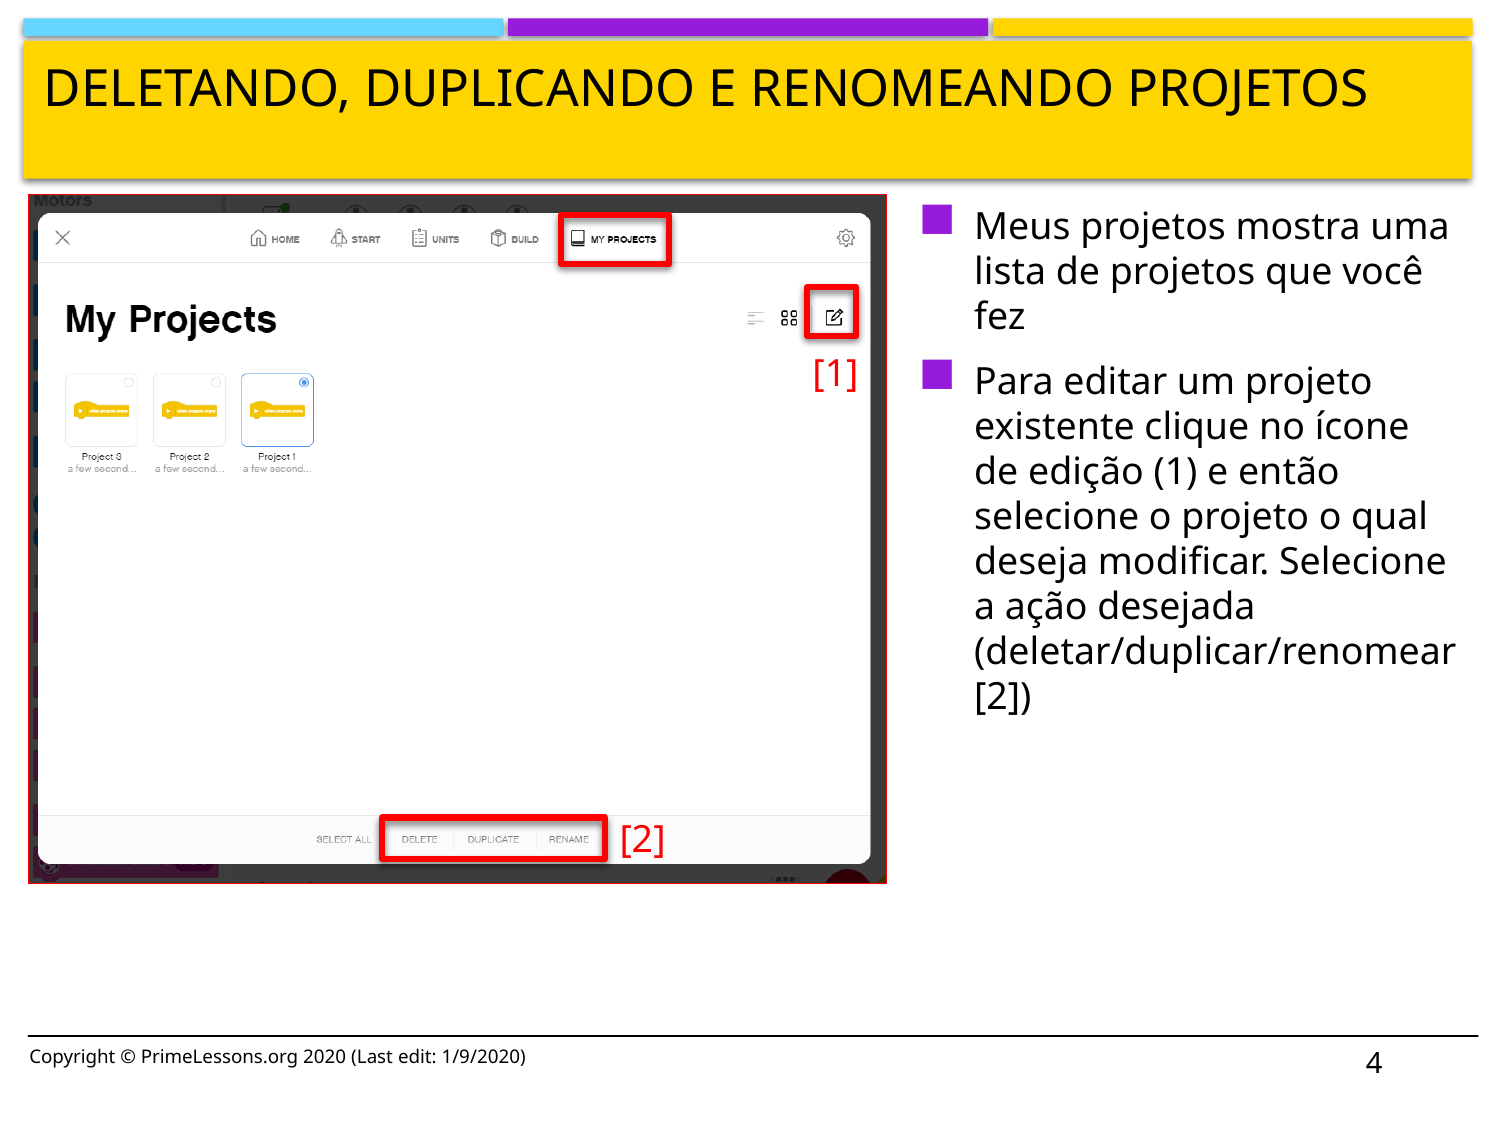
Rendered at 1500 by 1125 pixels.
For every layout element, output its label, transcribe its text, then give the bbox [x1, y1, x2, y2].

footer Copyright © PrimeLessons.org 2020 (Last edit: 1/9/2020) [14, 1037, 814, 1098]
slide_number 4 [1351, 1036, 1478, 1097]
list Meus projetos mostra uma lista de projetos que você fez Para editar um projeto existente clique no ícone de edição (1) e então selecione o projeto o qual deseja modificar. Selecione a ação desejada (deletar/duplicar/renomear[2]) [908, 194, 1476, 1028]
title Deletando, duplicando e renomeando projetos [28, 48, 1464, 172]
picture [28, 194, 888, 885]
